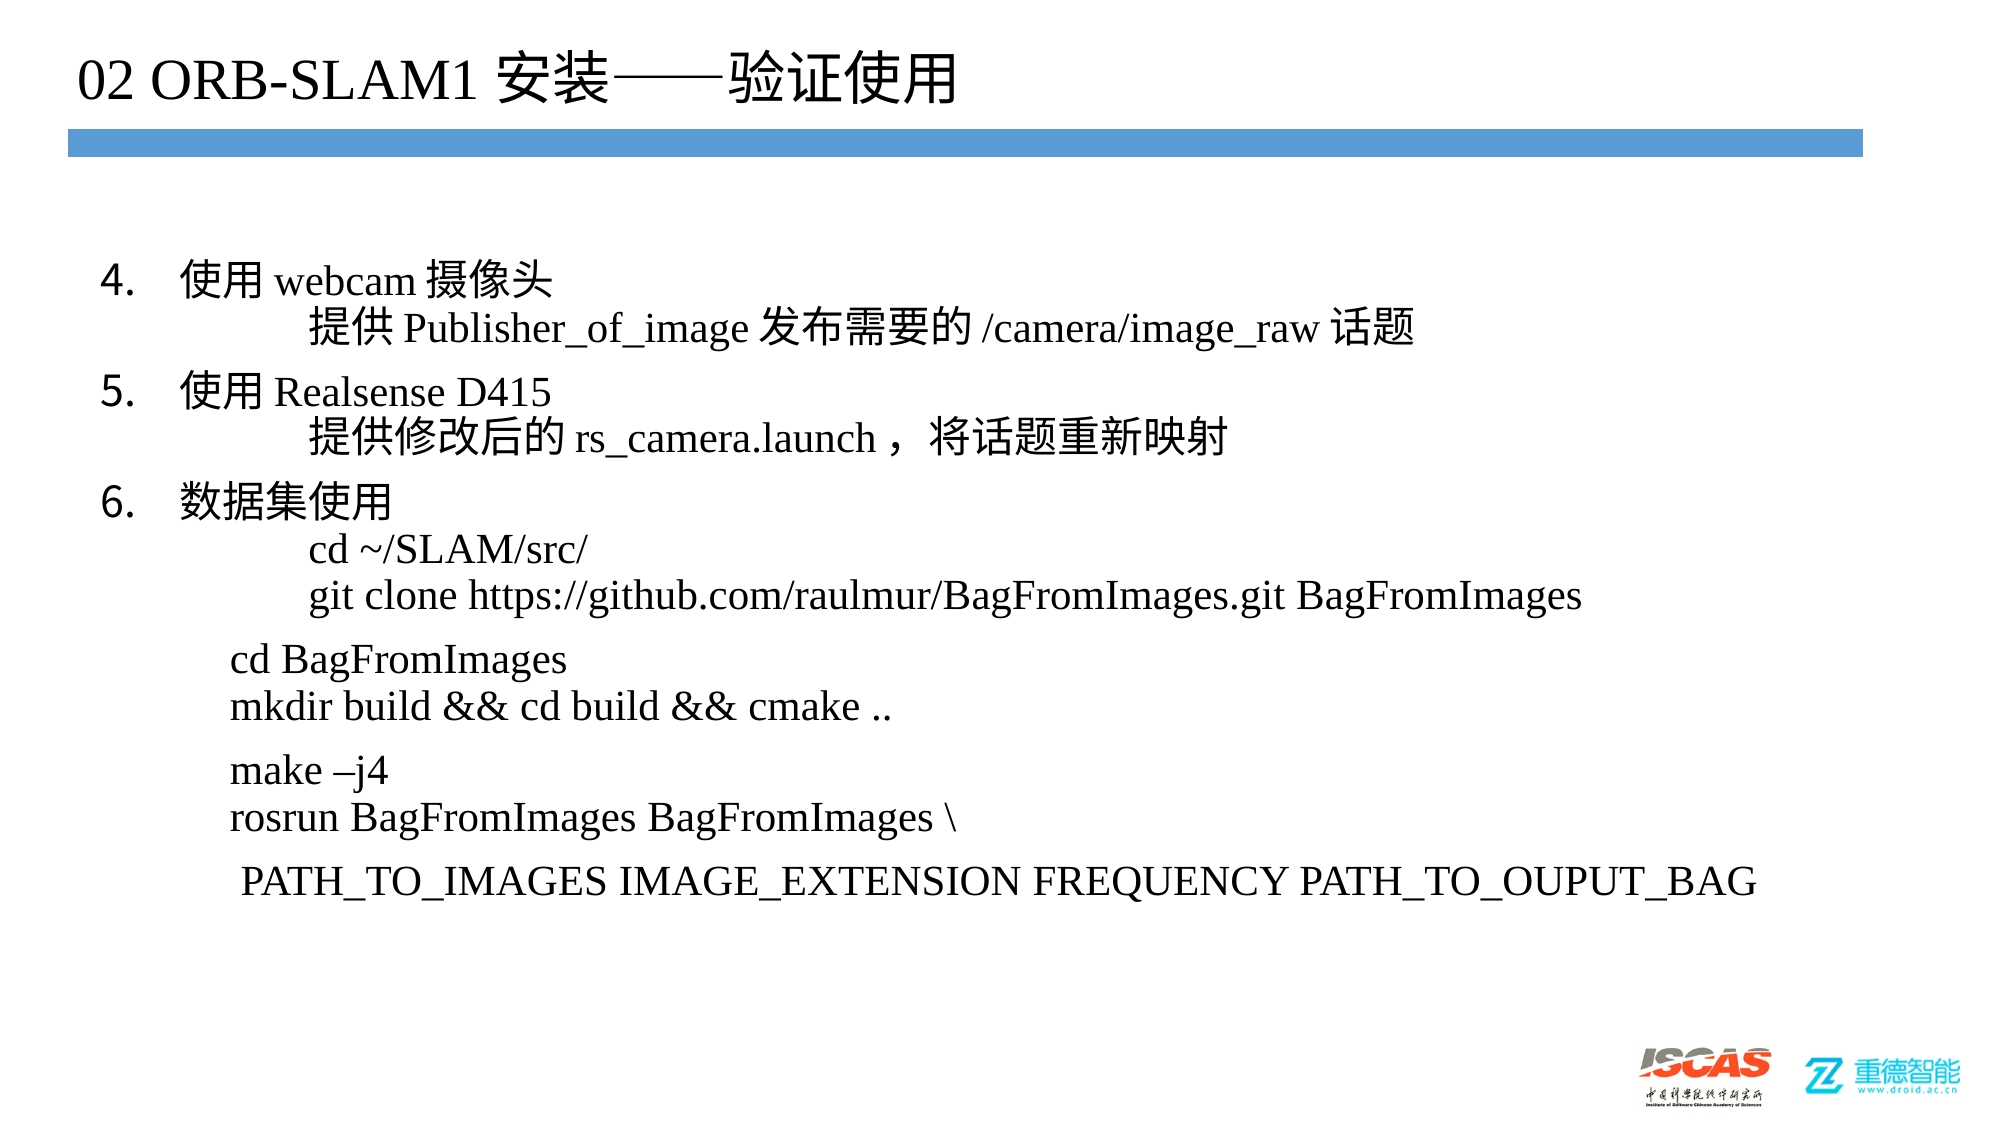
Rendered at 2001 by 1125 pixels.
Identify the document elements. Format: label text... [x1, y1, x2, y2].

text_box 02 ORB-SLAM1安装——验证使用 [62, 34, 1073, 120]
text_box [65, 126, 1866, 160]
text_box 使用webcam摄像头 提供Publisher_of_image发布需要的/camera/image_raw话题 使用Realsense D415 提供修改后的rs_camera.launch，将话题重新映射 数据集使用 cd ~/SLAM/src/ git clone https://github.com/raulmur/BagFromImages.git BagFromImages cd BagFromImages mkdir build && cd build && cmake .. make –j4 rosrun BagFromImages BagFromImages \ PATH_TO_IMAGES IMAGE_EXTENSION FREQUENCY PATH_TO_OUPUT_BAG [85, 251, 1915, 965]
picture [1630, 1036, 1973, 1117]
